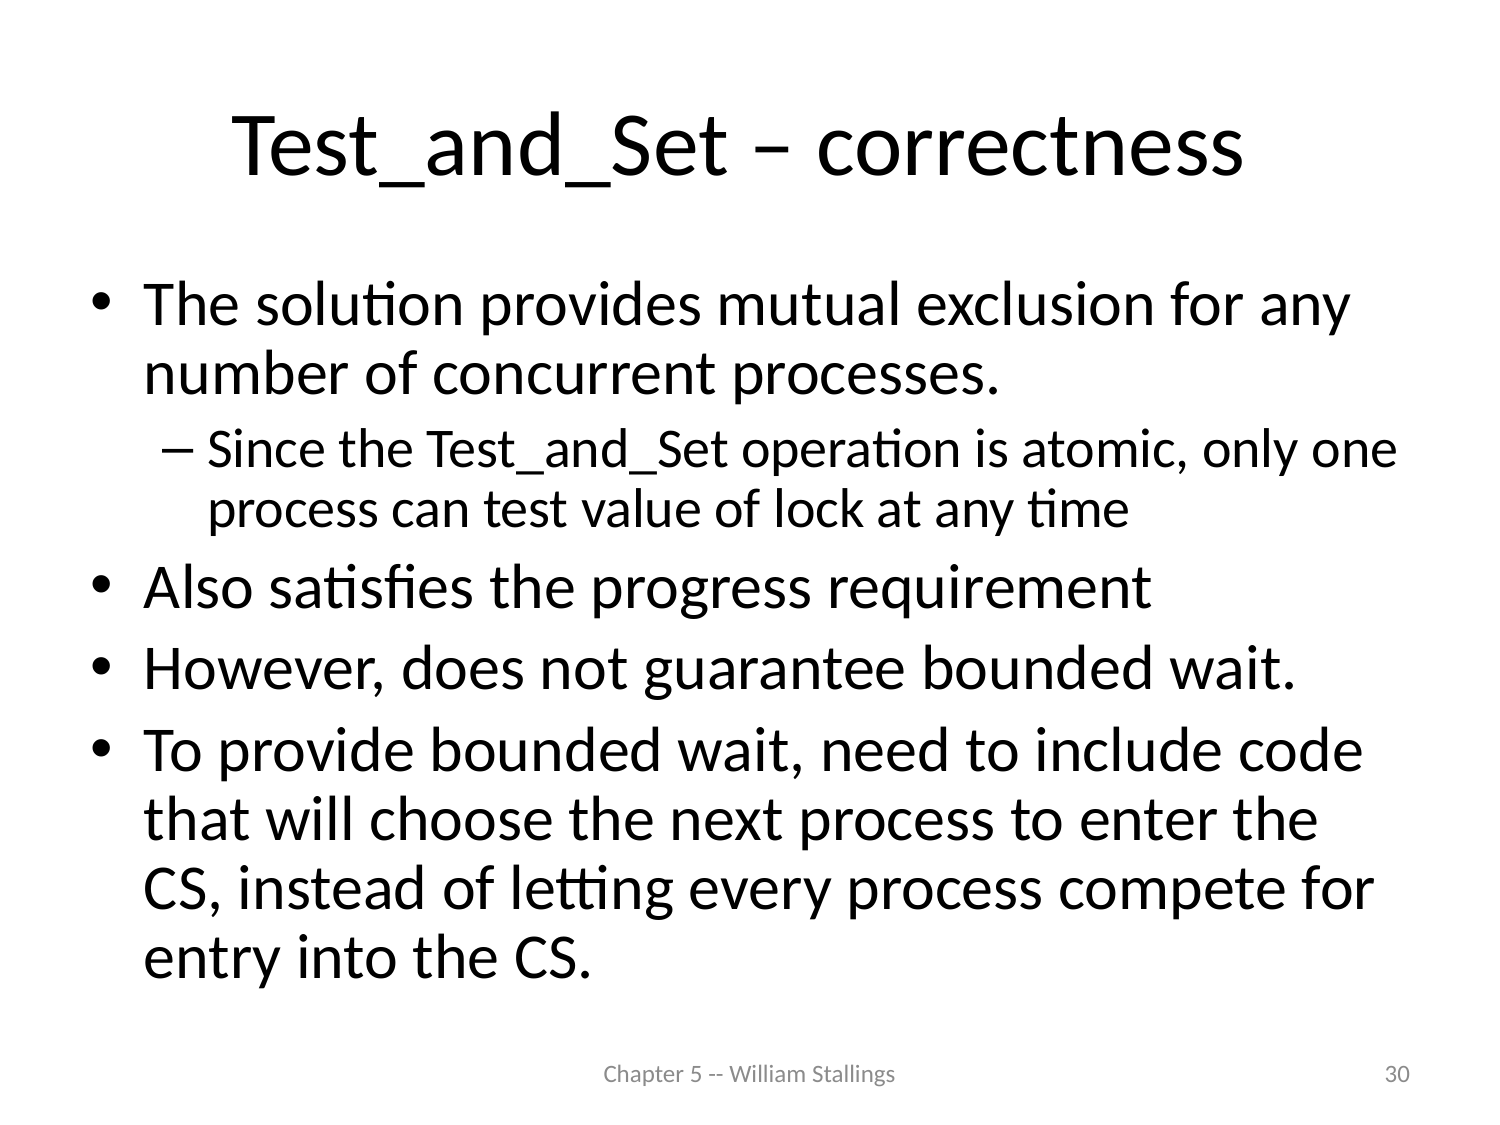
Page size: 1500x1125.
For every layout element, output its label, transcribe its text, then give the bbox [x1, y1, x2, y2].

slide_number 30 [1074, 1042, 1425, 1103]
title Test_and_Set – correctness [75, 45, 1425, 233]
list The solution provides mutual exclusion for any number of concurrent processes. Since the Test_and_Set operation is atomic, only one process can test value of lock at any time Also satisfies the progress requirement However, does not guarantee bounded wait. To provide bounded wait, need to include code that will choose the next process to enter the CS, instead of letting every process compete for entry into the CS. [75, 262, 1425, 1005]
footer Chapter 5 -- William Stallings [512, 1042, 988, 1103]
